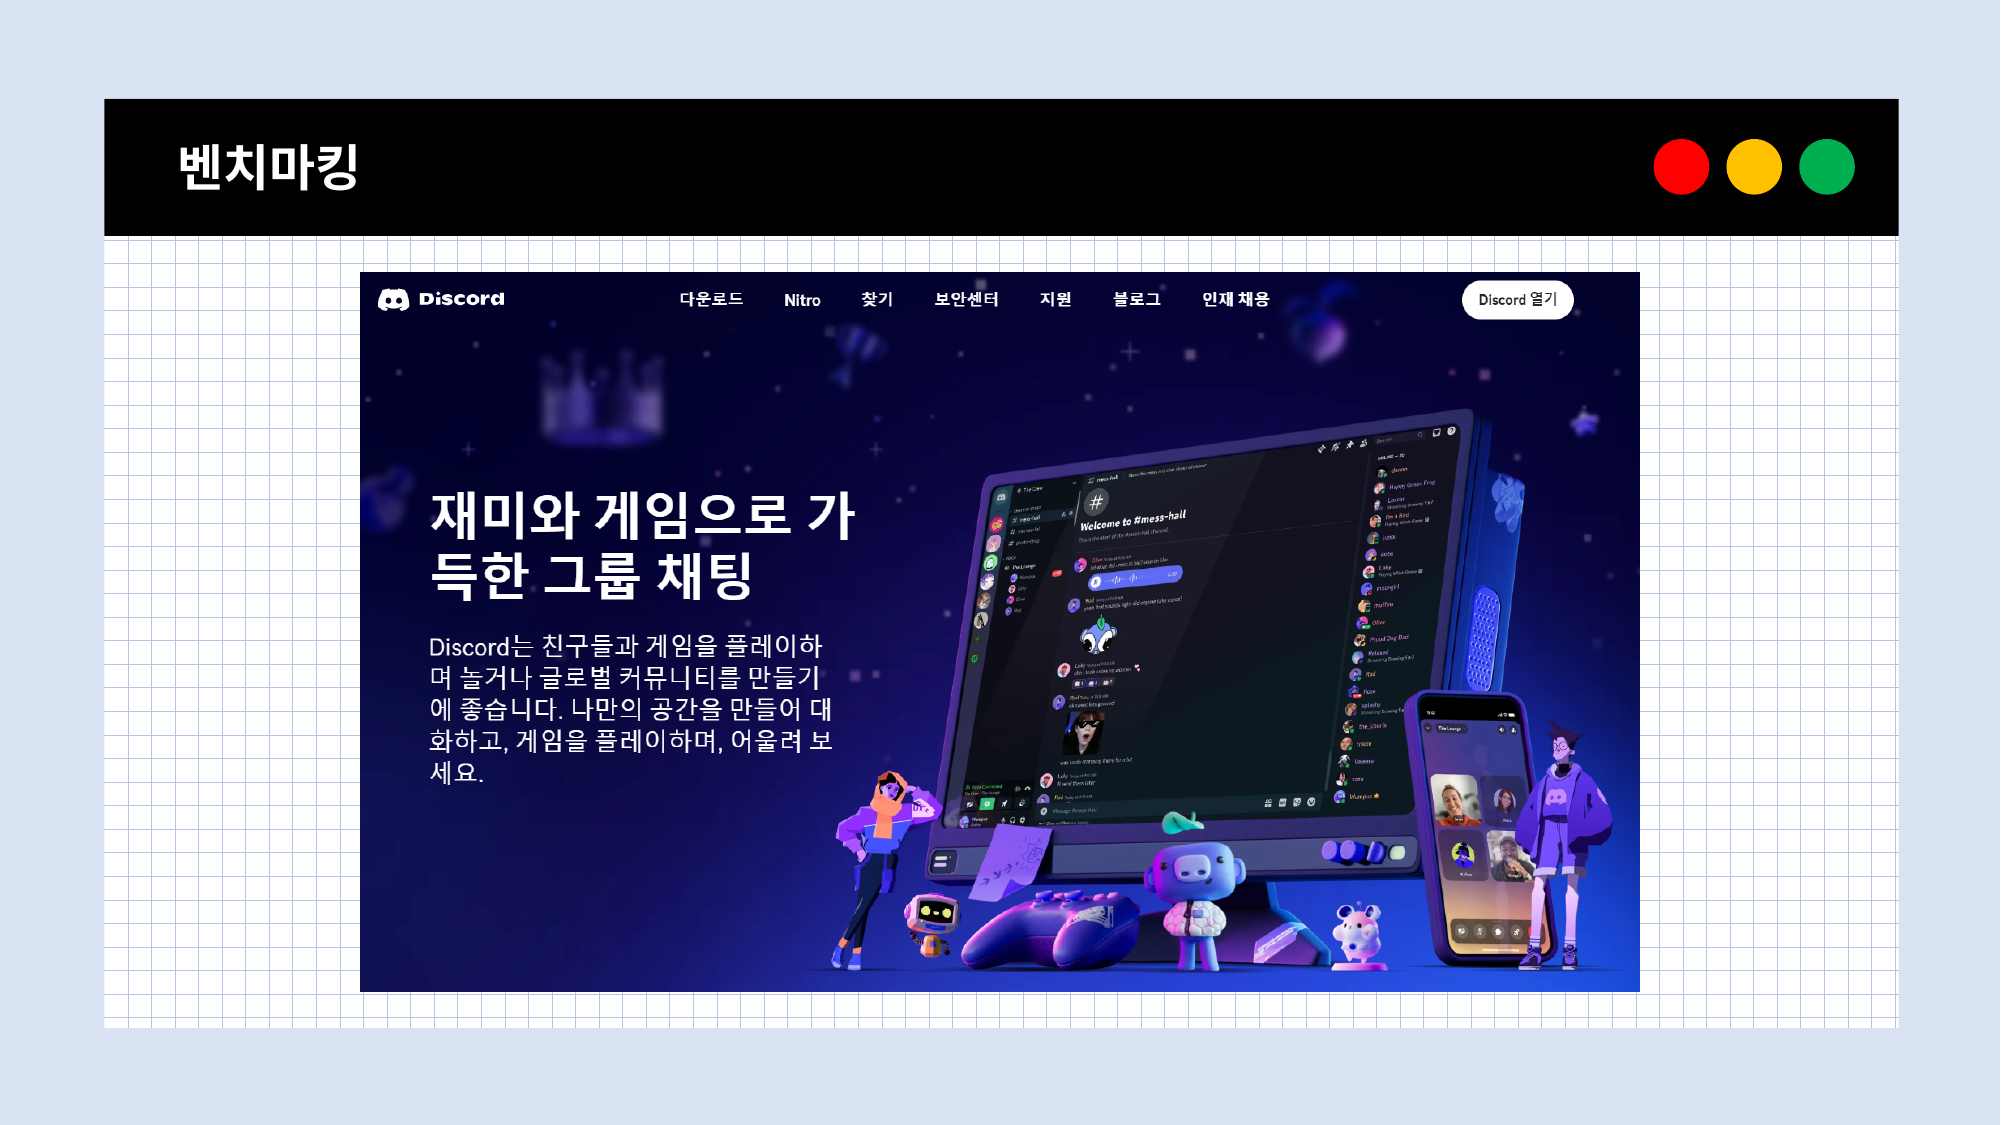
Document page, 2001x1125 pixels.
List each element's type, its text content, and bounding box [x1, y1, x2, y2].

text_box 벤치마킹 [162, 129, 377, 205]
text_box [1652, 137, 1711, 196]
text_box [104, 98, 1899, 236]
text_box [1725, 137, 1784, 196]
text_box [103, 98, 1900, 1029]
text_box [1798, 137, 1856, 196]
picture [360, 272, 1640, 992]
